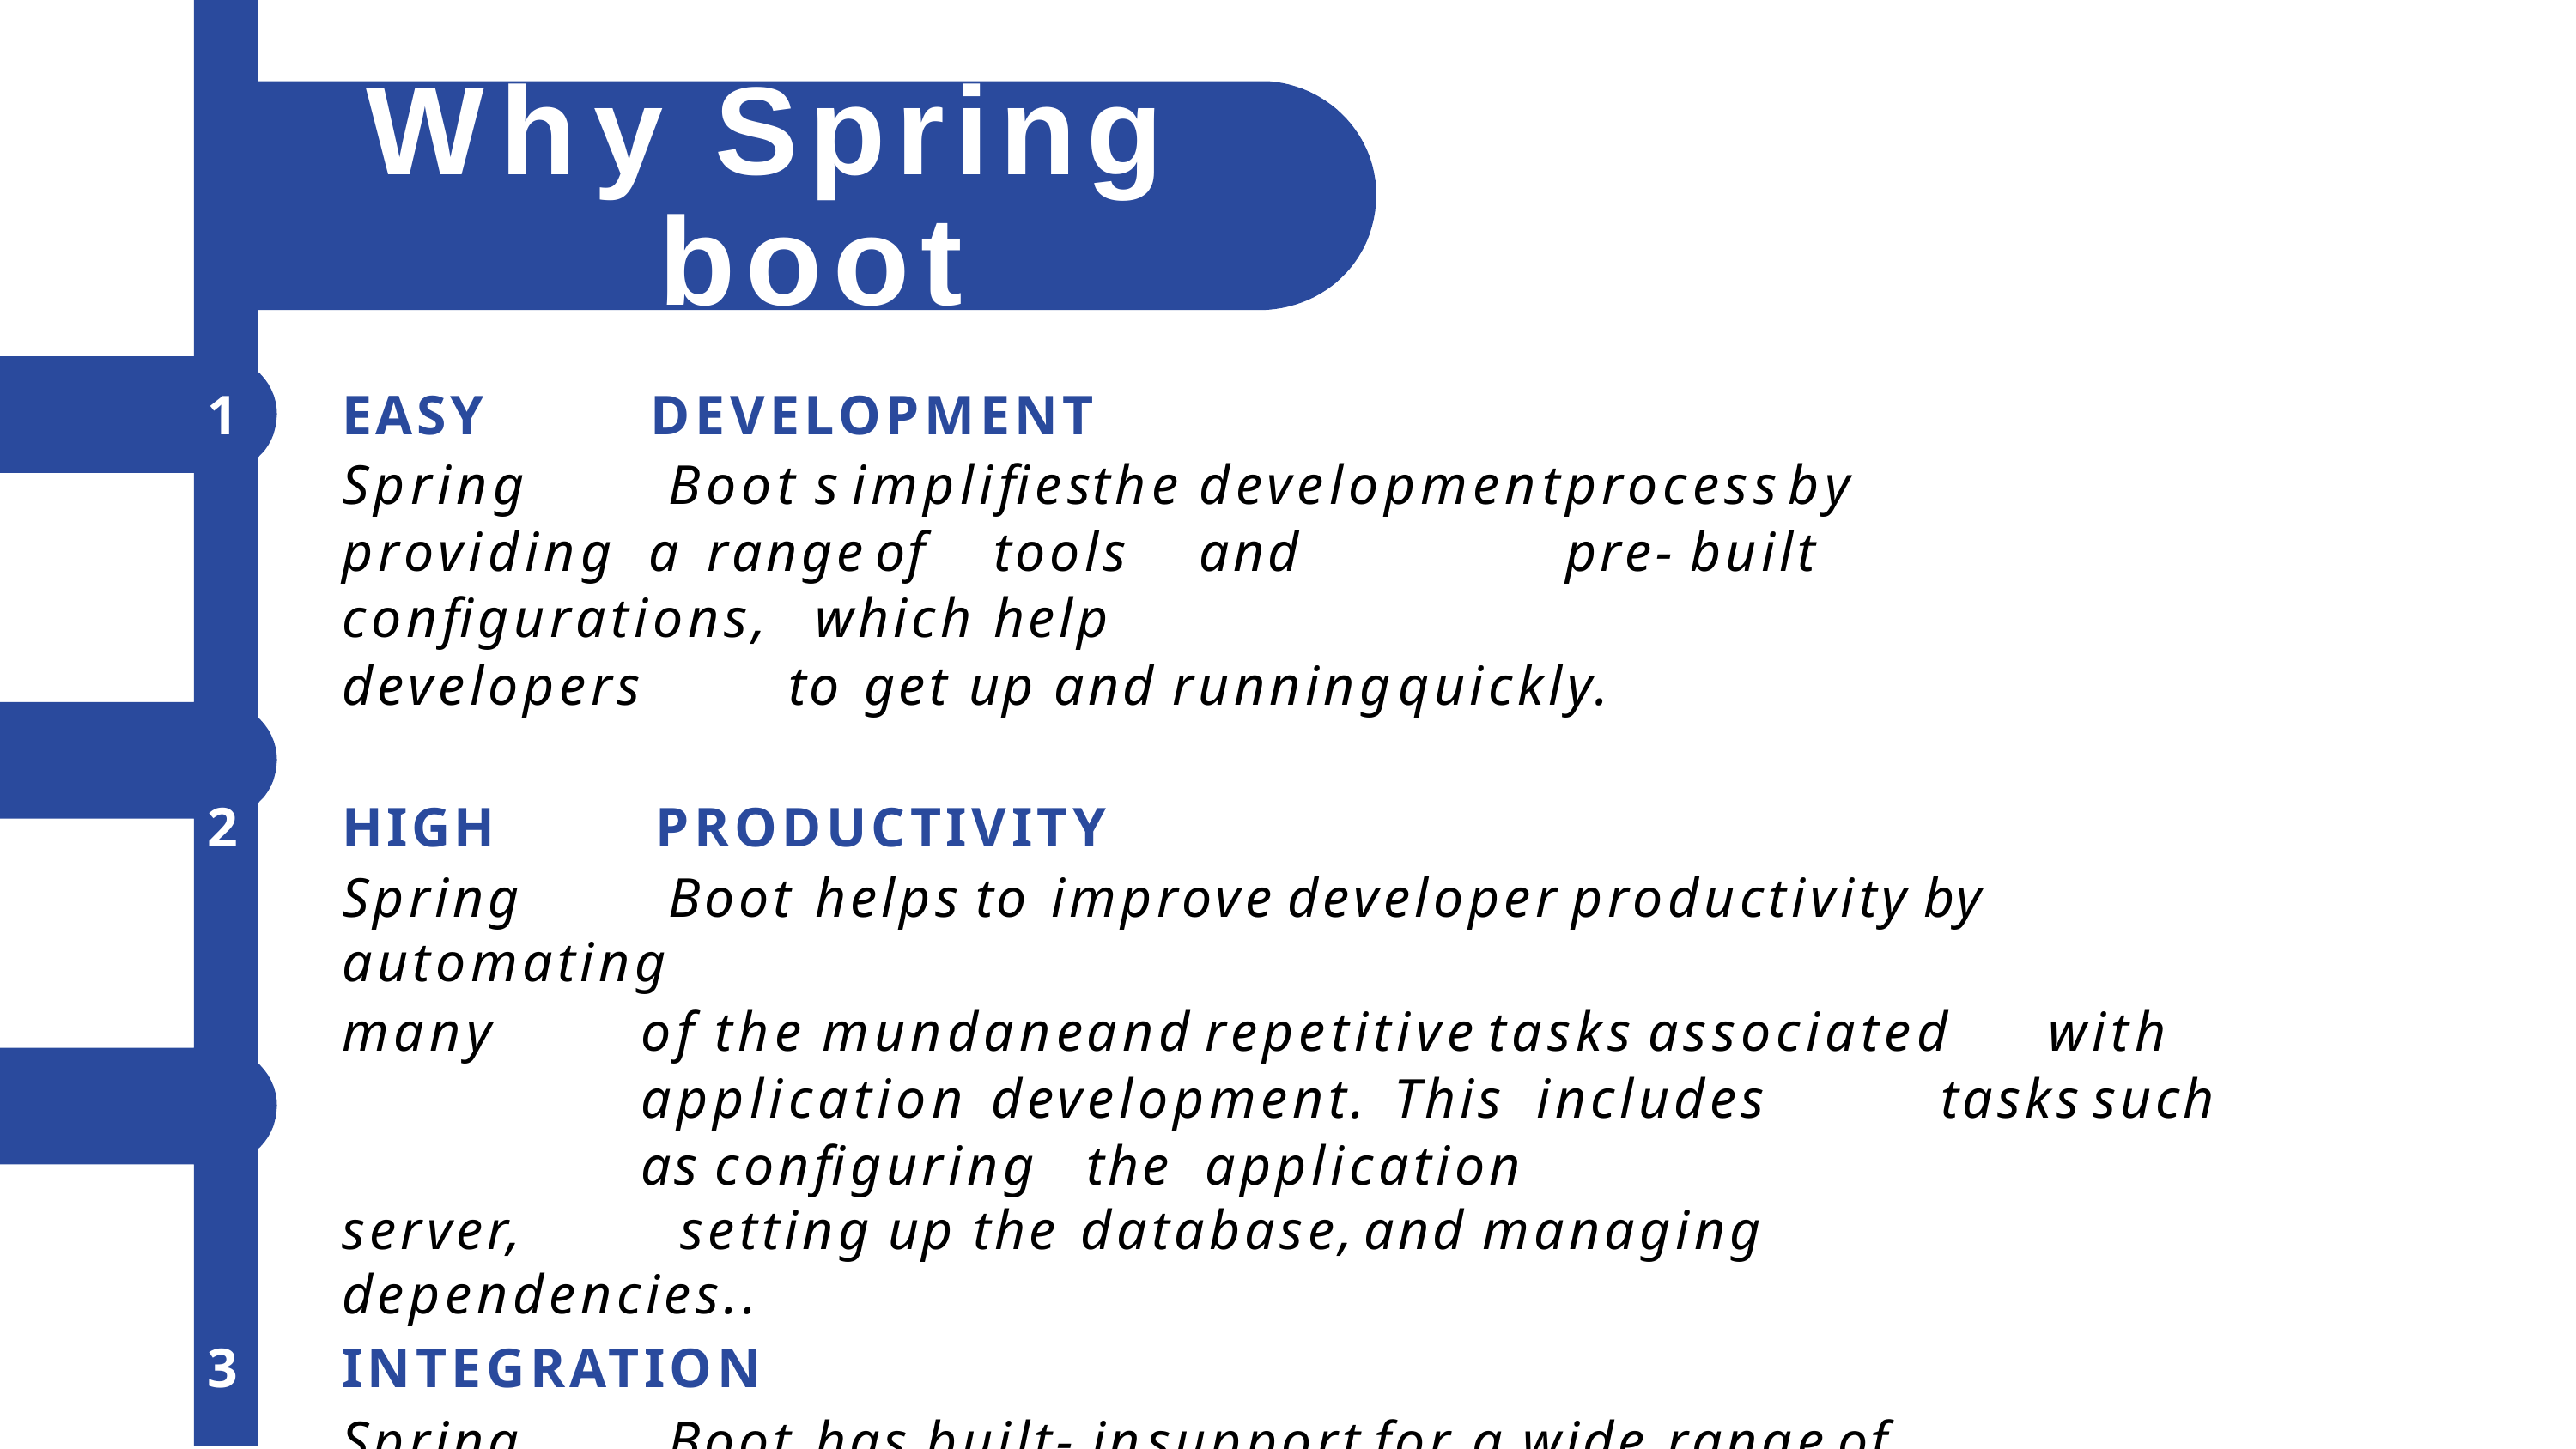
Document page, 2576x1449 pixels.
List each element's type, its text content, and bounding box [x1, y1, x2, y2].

title Why Spring boot [363, 46, 1179, 330]
text_box [0, 0, 363, 1446]
text_box EASY DEVELOPMENT Spring Boot s implifies the development process by providing a range of tools and pre- built configurations, which help developers to get up and running quickly. HIGH PRODUCTIVITY Spring Boot helps to improve developer productivity by automating many of the mundane and repetitive tasks associated with application development. This includes tasks such as configuring the application server, setting up the database, and managing dependencies.. INTEGRATION Spring Boot has built- in support for a wide range of technologies and frameworks, including REST, JPA, and Hibernate. This makes i t easy to integrate with other tools and systems, and ensures that developers have access to the latest technologies and best practices. [205, 373, 2269, 1449]
text_box [1179, 81, 1376, 311]
